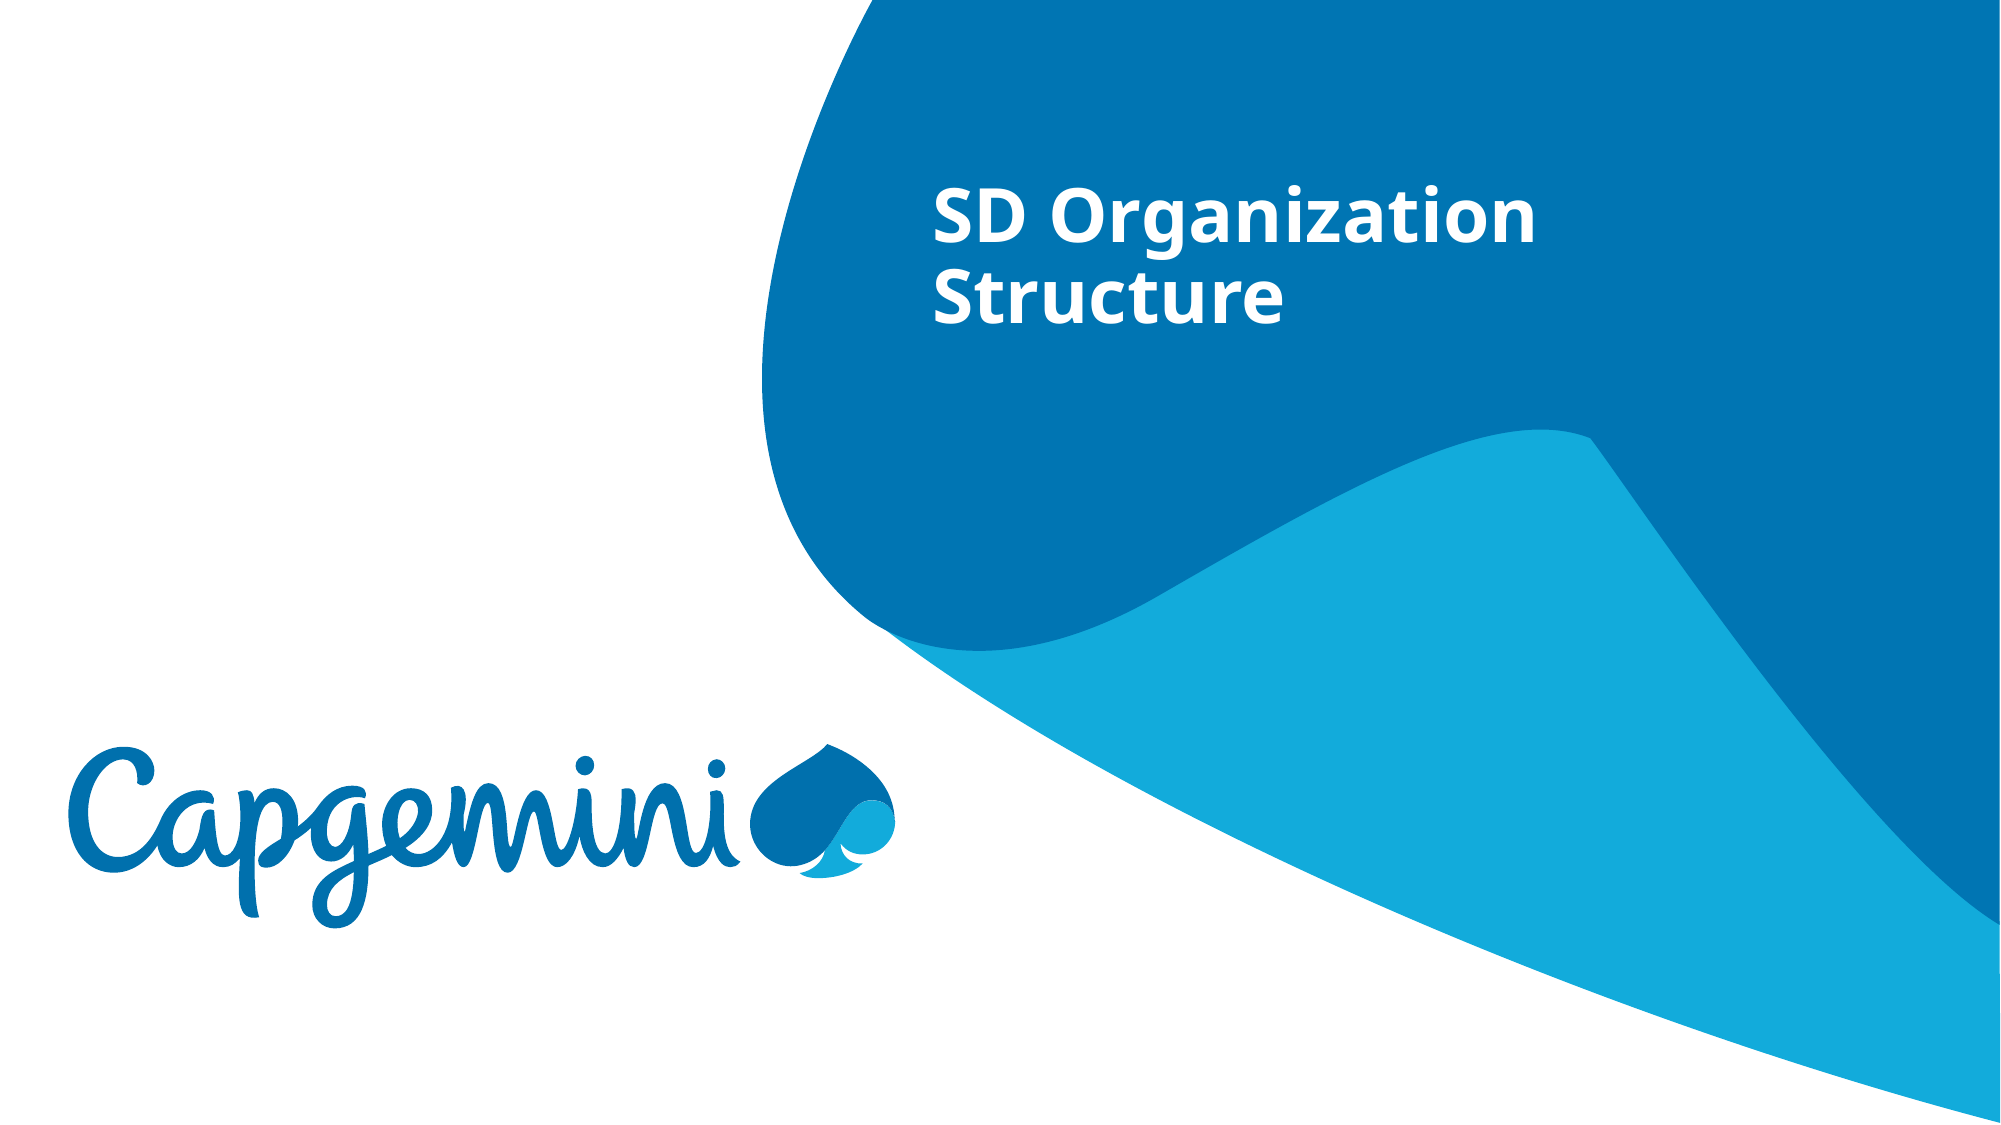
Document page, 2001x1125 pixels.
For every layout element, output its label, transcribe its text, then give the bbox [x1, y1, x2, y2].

list SD Organization Structure [917, 90, 1802, 428]
